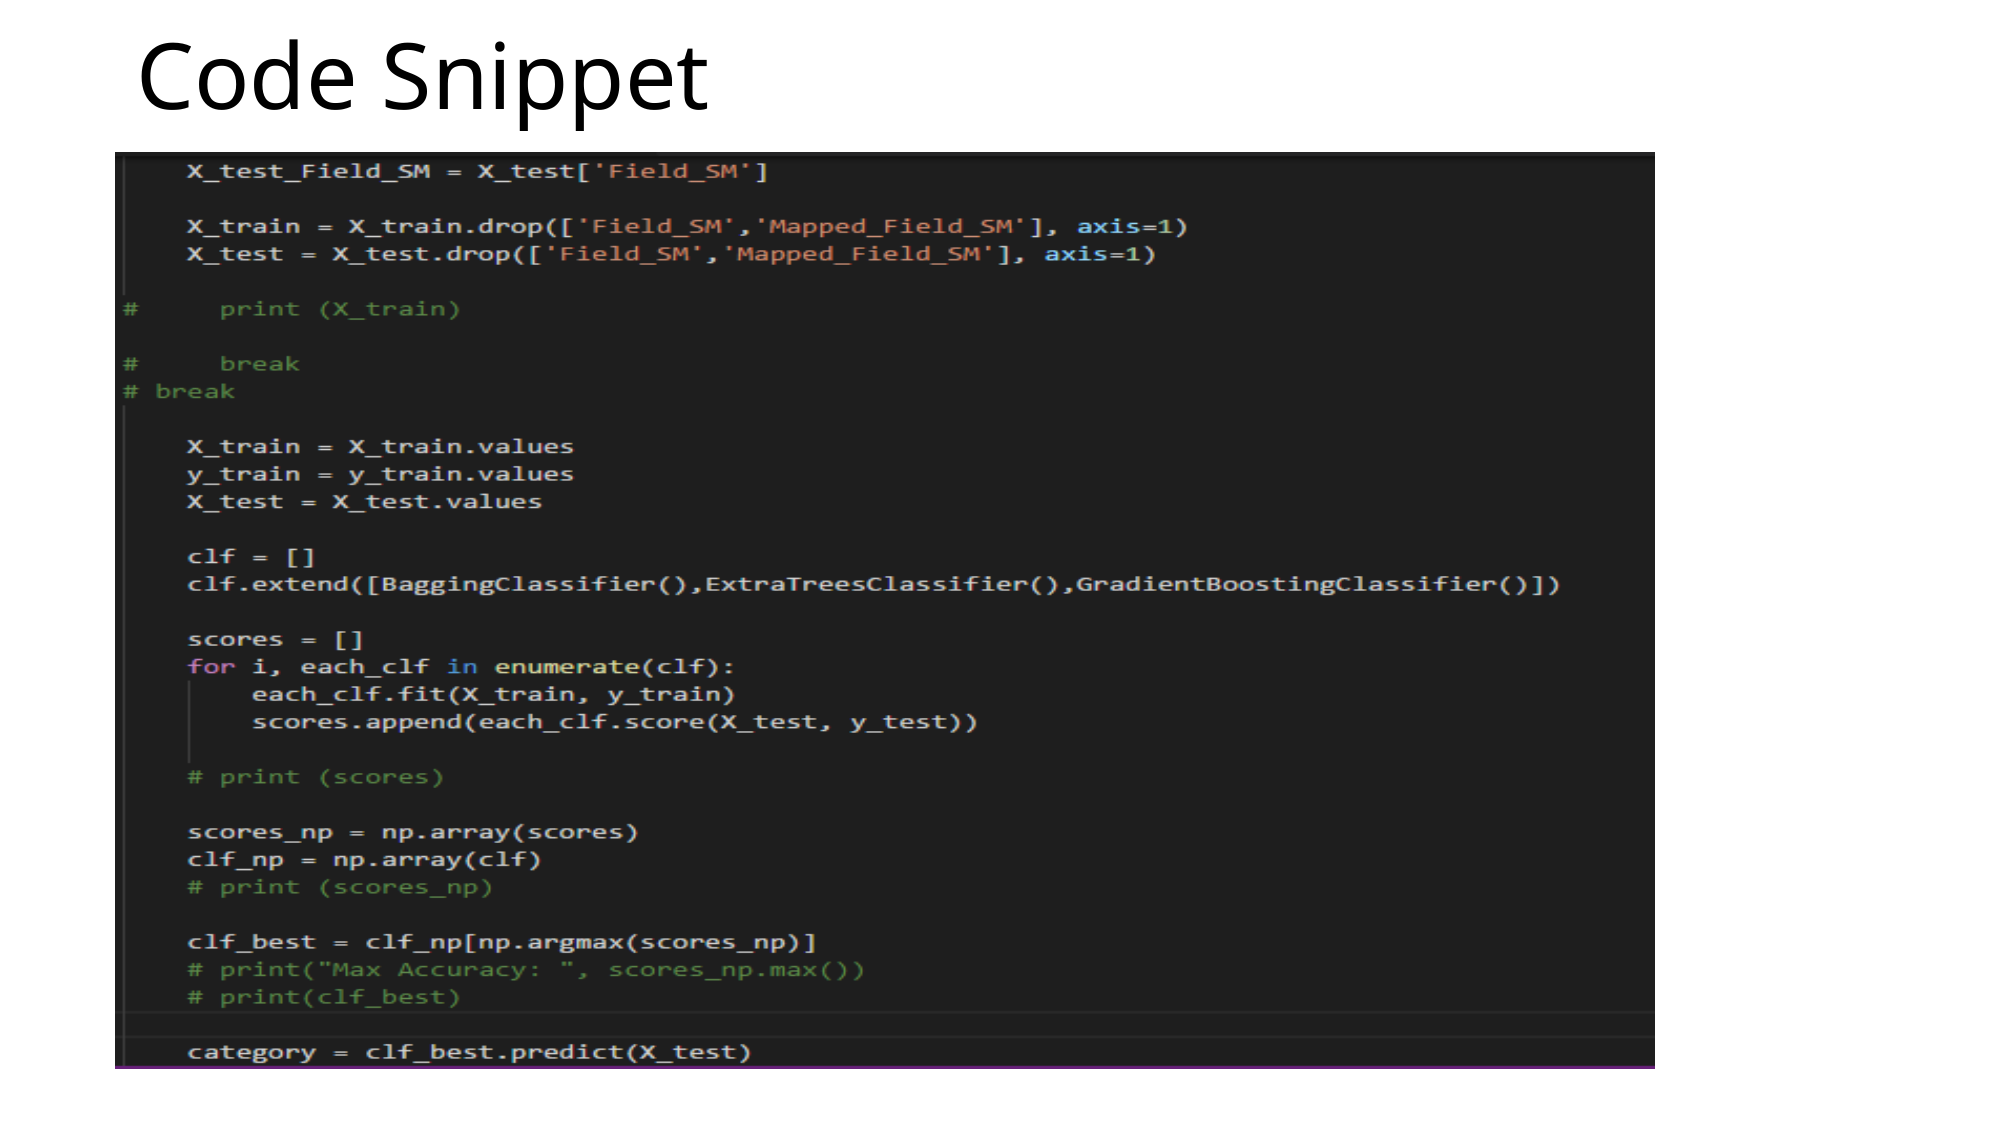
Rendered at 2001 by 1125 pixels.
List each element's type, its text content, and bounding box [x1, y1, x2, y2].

text_box Code Snippet [121, 0, 1847, 189]
picture [115, 152, 1655, 1069]
